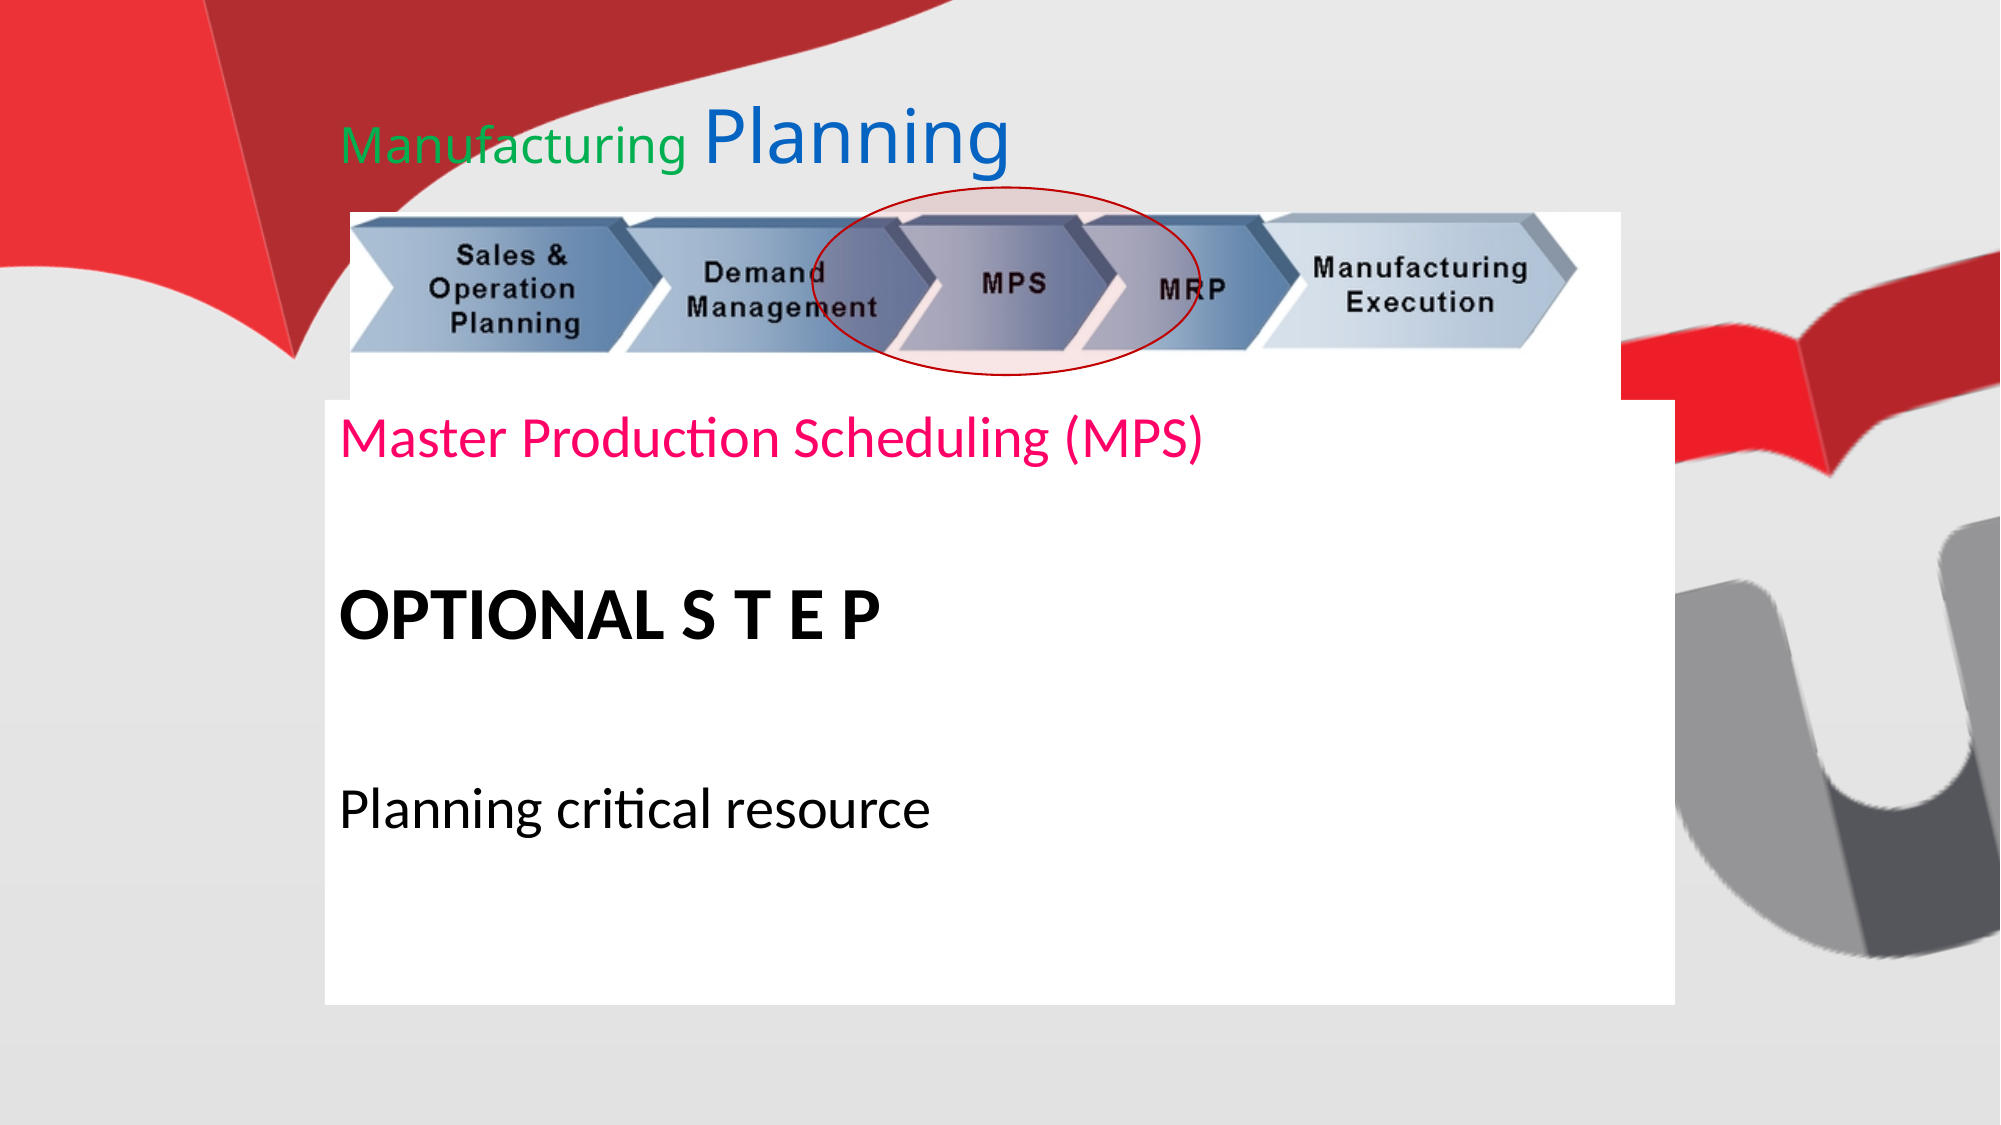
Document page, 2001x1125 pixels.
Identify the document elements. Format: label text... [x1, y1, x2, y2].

list Master Production Scheduling (MPS) OPTIONAL S T E P Planning critical resource [324, 399, 1675, 1005]
picture [0, 0, 2001, 1028]
title Manufacturing Planning [324, 45, 1675, 233]
text_box [873, 186, 1140, 212]
